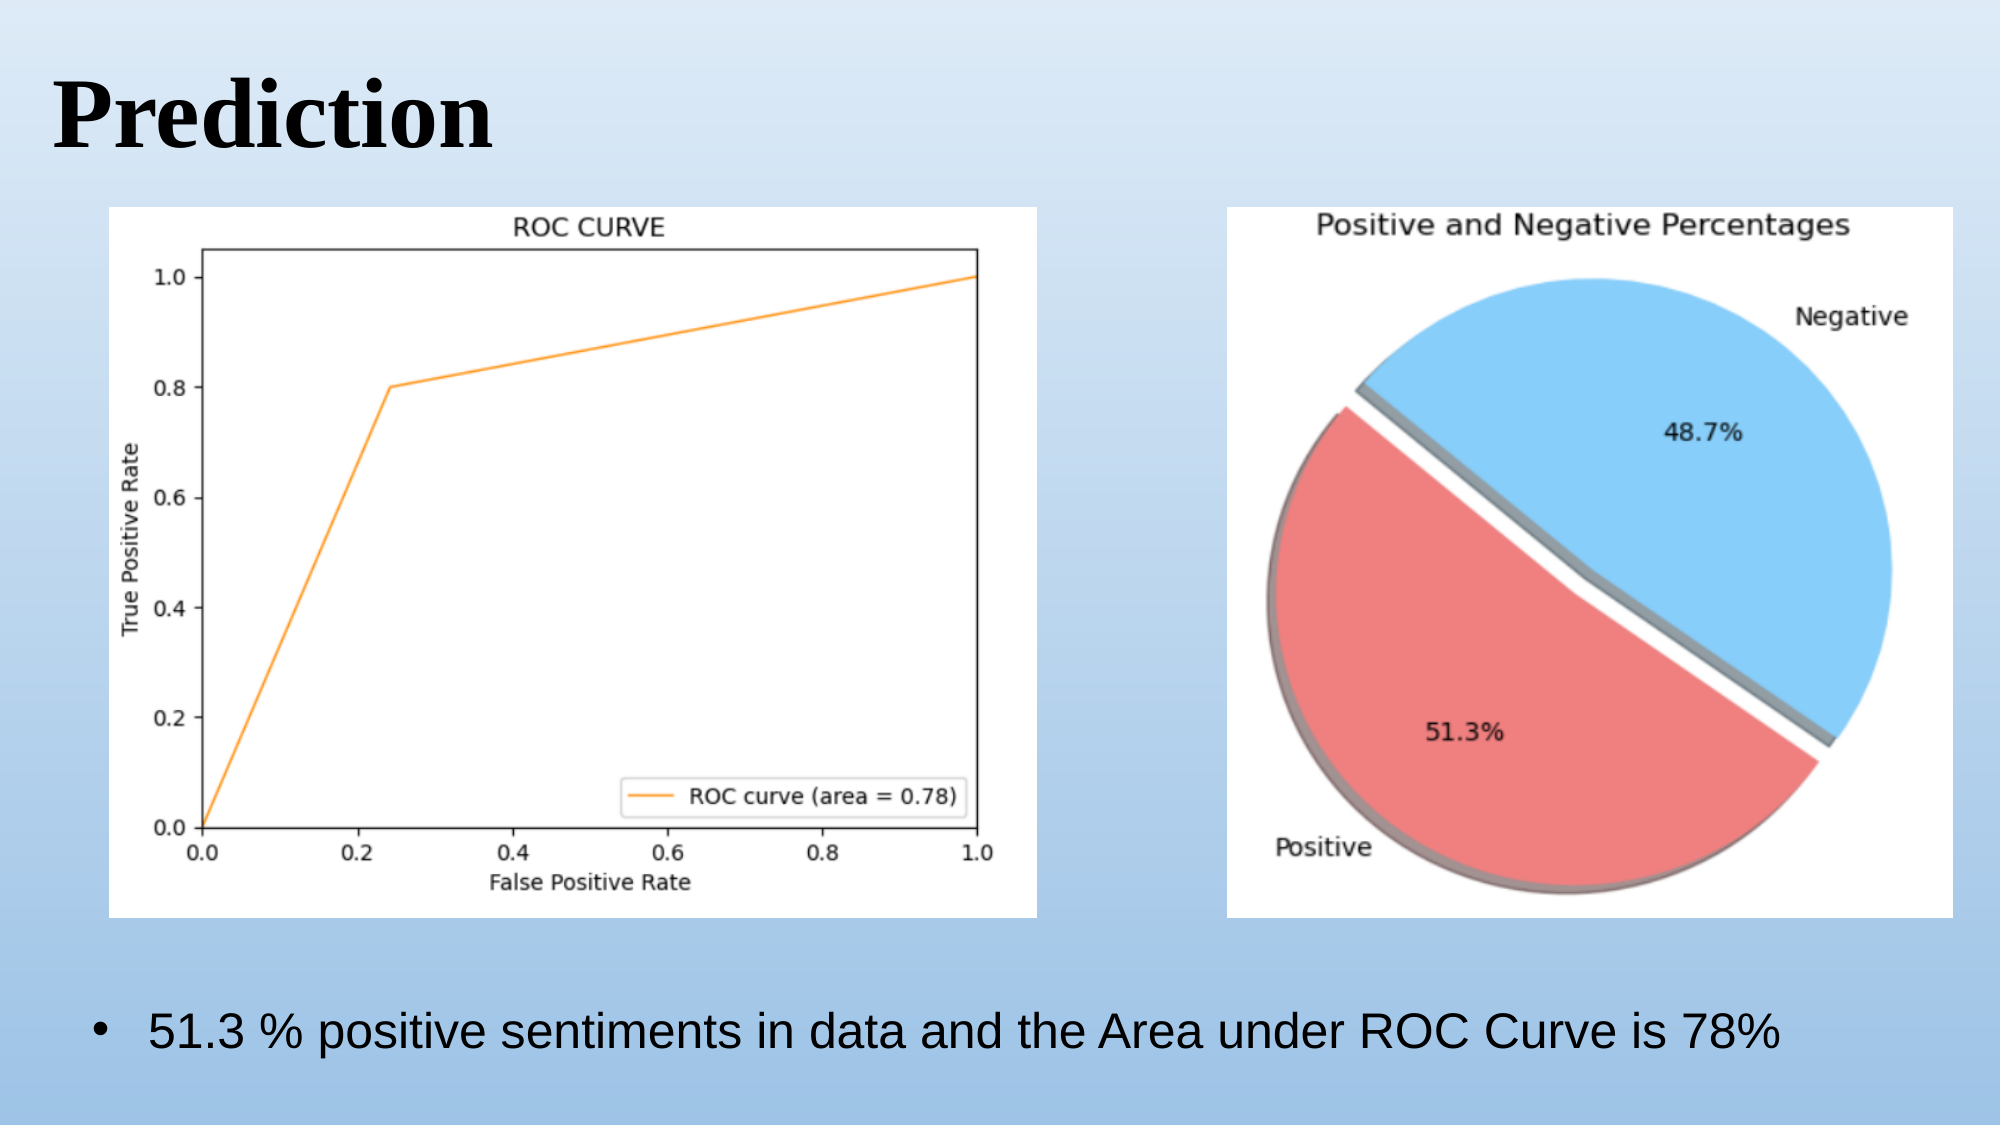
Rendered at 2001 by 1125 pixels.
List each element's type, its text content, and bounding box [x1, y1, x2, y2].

picture [1227, 207, 1953, 918]
picture [109, 207, 1037, 918]
text_box 51.3 % positive sentiments in data and the Area under ROC Curve is 78% [77, 991, 1801, 1066]
text_box Prediction [37, 39, 1109, 175]
